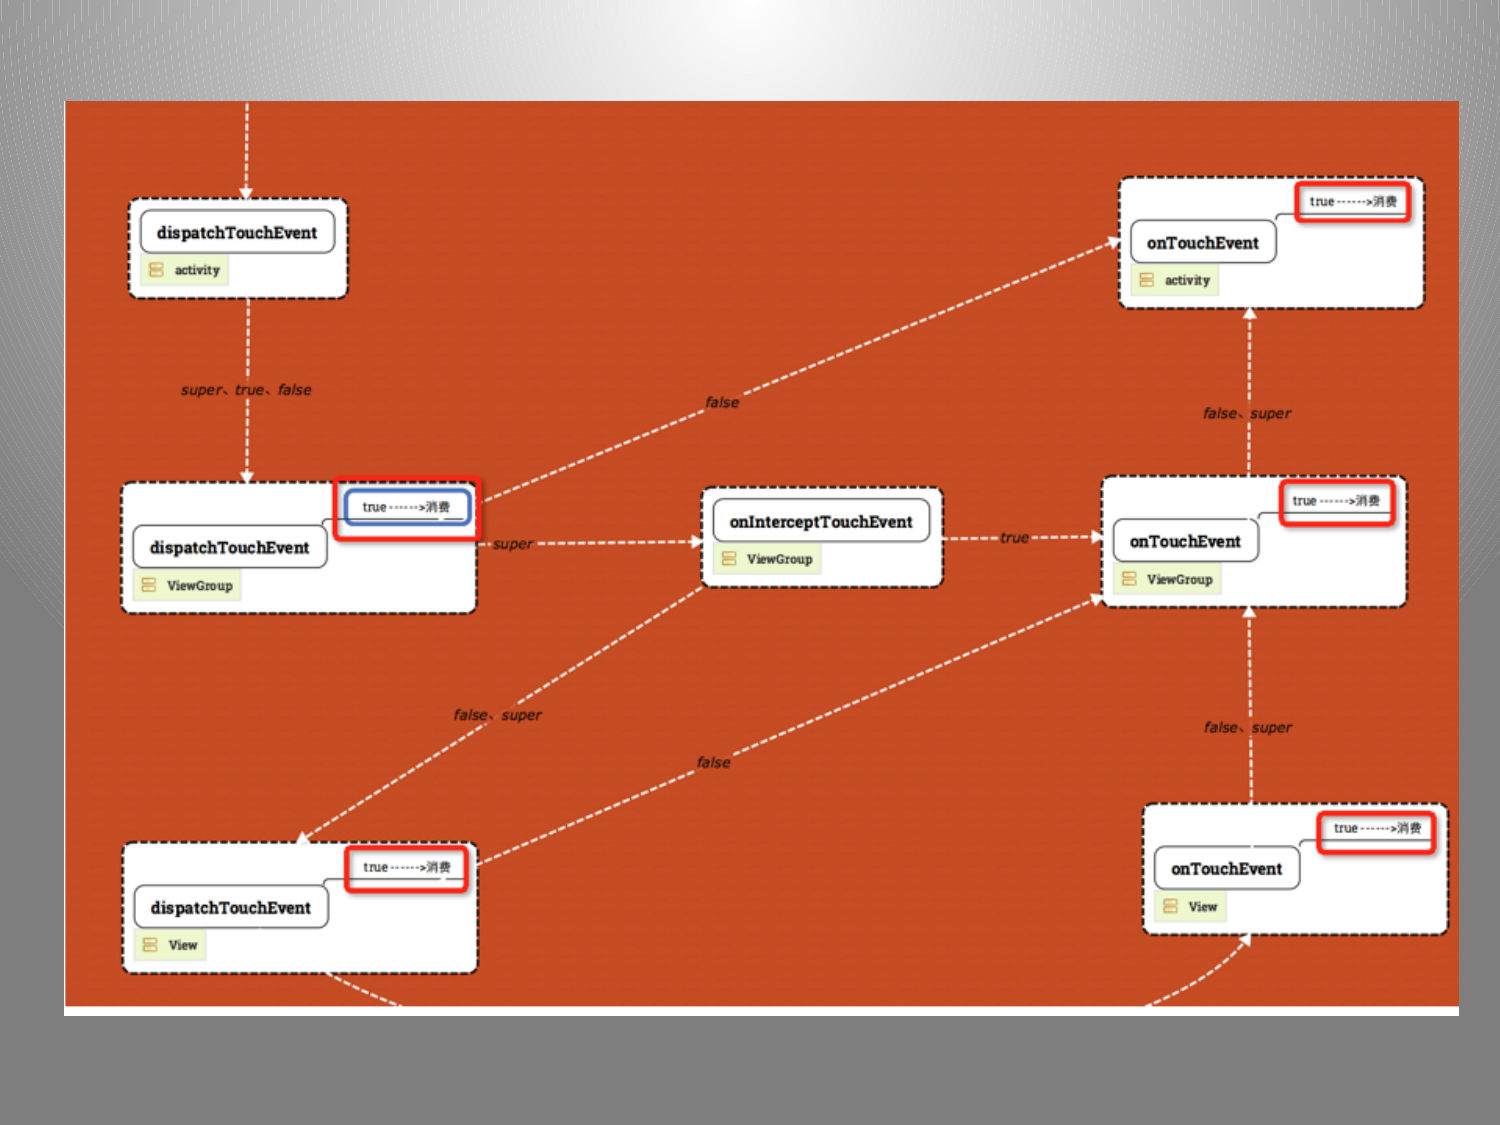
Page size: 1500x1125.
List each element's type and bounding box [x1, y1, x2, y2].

picture [64, 101, 1459, 1017]
